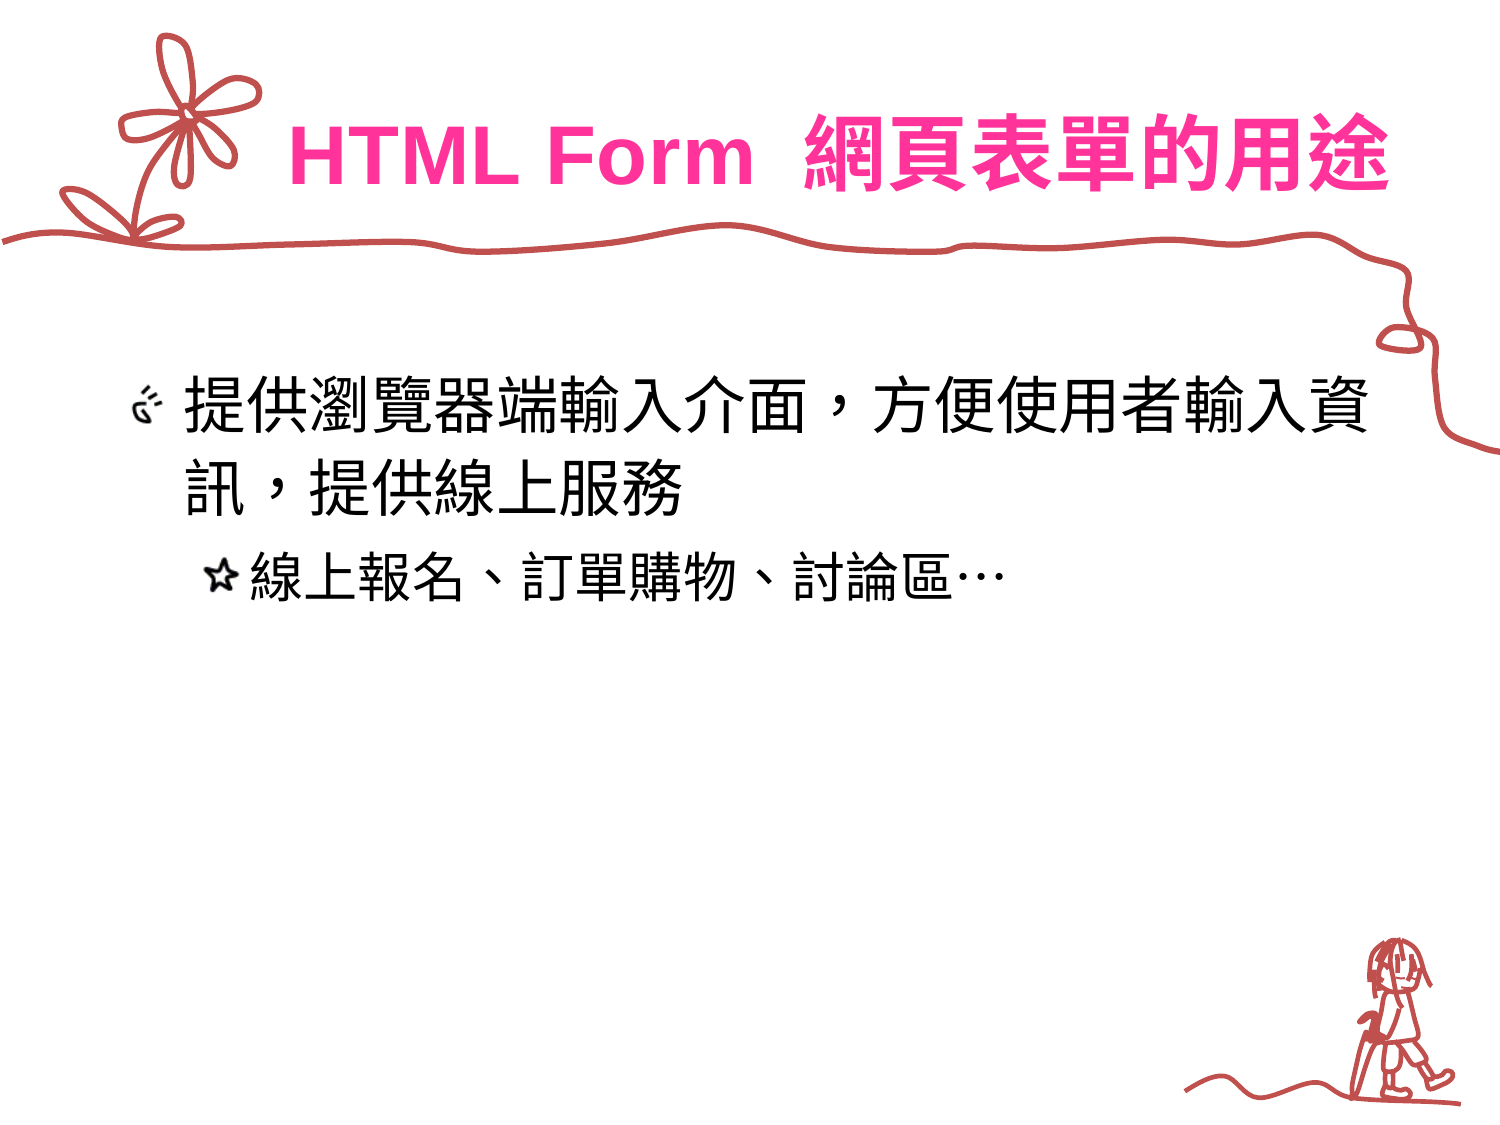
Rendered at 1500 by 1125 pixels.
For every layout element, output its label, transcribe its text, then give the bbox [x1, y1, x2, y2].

list 提供瀏覽器端輸入介面，方便使用者輸入資訊，提供線上服務 線上報名、訂單購物、討論區… [112, 349, 1388, 1015]
picture [202, 556, 242, 595]
title HTML Form 網頁表單的用途 [272, 55, 1500, 247]
picture [127, 381, 168, 426]
